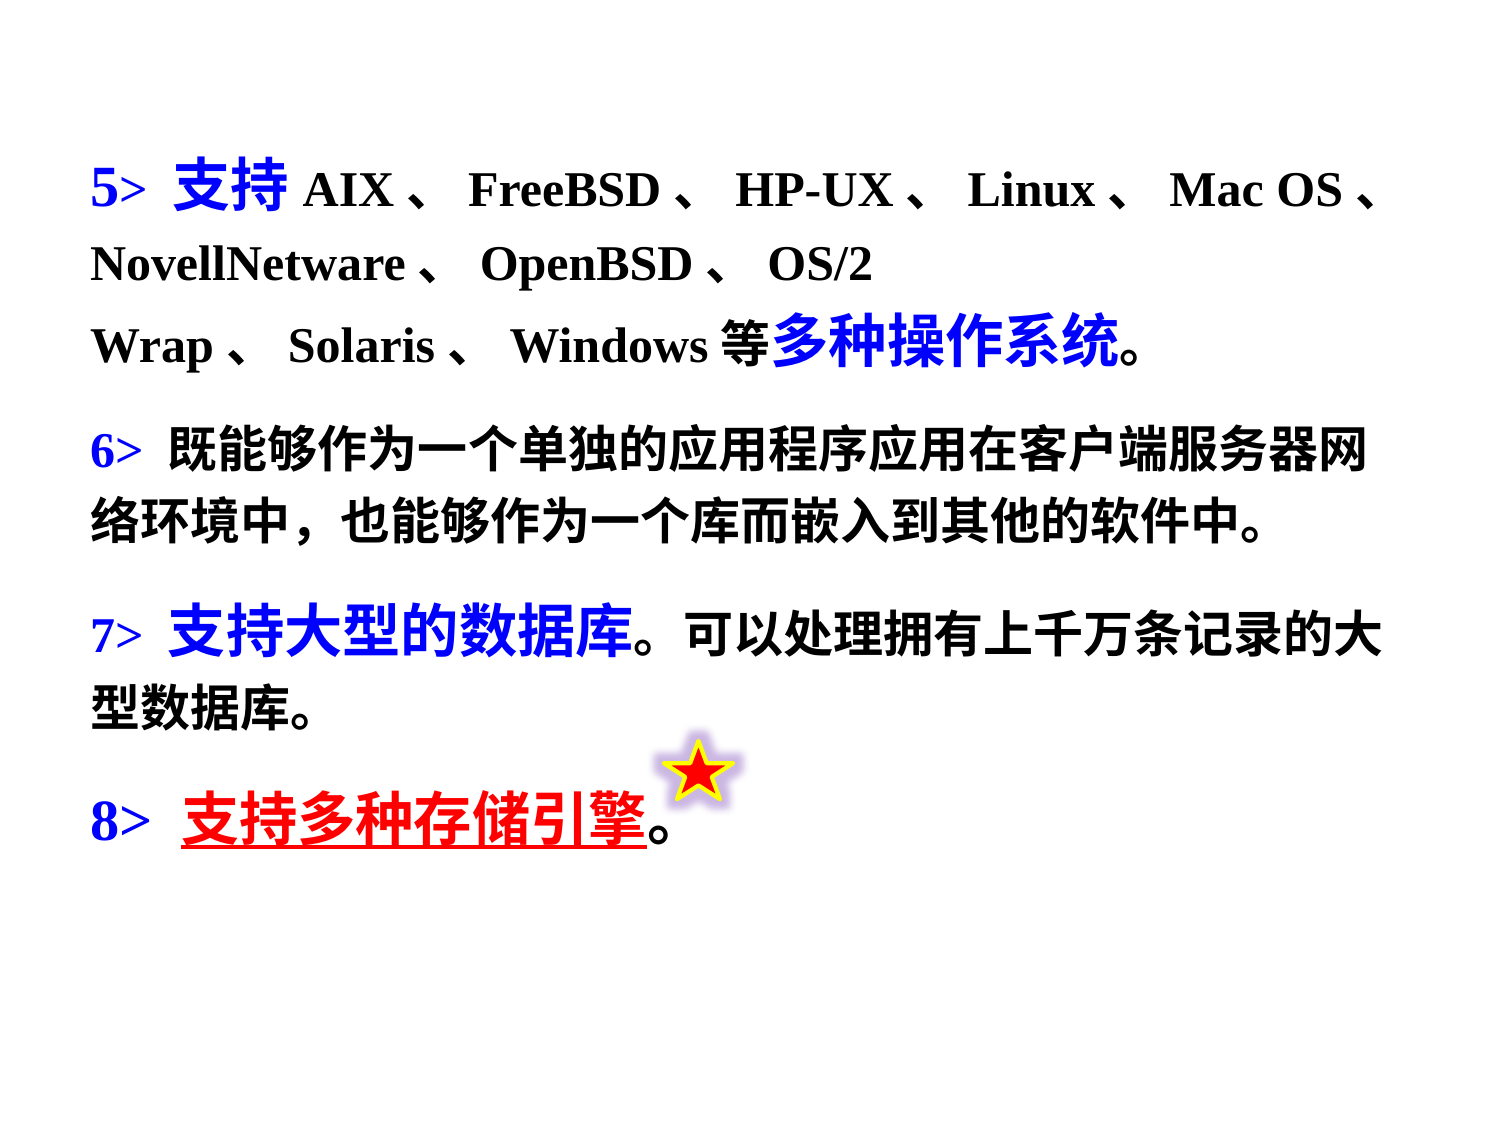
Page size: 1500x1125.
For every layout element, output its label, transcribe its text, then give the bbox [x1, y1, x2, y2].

list 5> 支持AIX、FreeBSD、HP-UX、Linux、Mac OS、NovellNetware、OpenBSD、OS/2 Wrap、Solaris、Windows等多种操作系统。 6> 既能够作为一个单独的应用程序应用在客户端服务器网络环境中，也能够作为一个库而嵌入到其他的软件中。 7> 支持大型的数据库。可以处理拥有上千万条记录的大型数据库。 8> 支持多种存储引擎。 [75, 126, 1425, 969]
text_box [661, 738, 736, 801]
